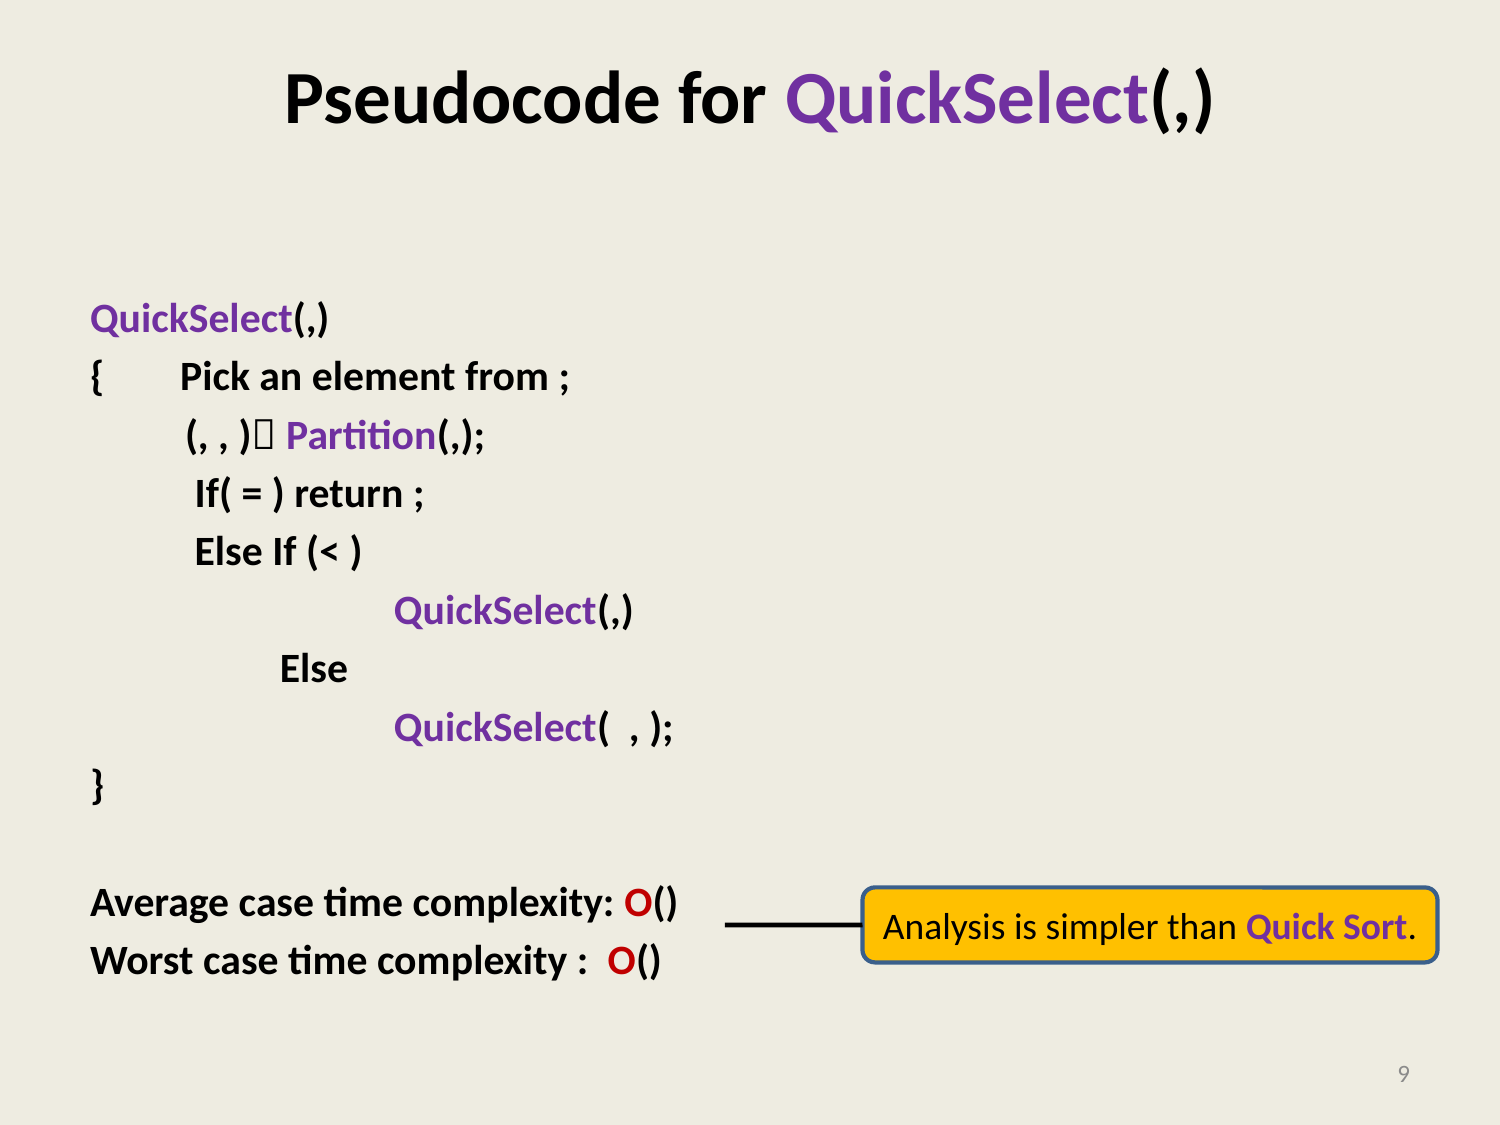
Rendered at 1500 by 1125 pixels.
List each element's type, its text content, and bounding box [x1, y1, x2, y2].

slide_number 9 [1074, 1042, 1425, 1103]
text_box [724, 887, 1438, 963]
